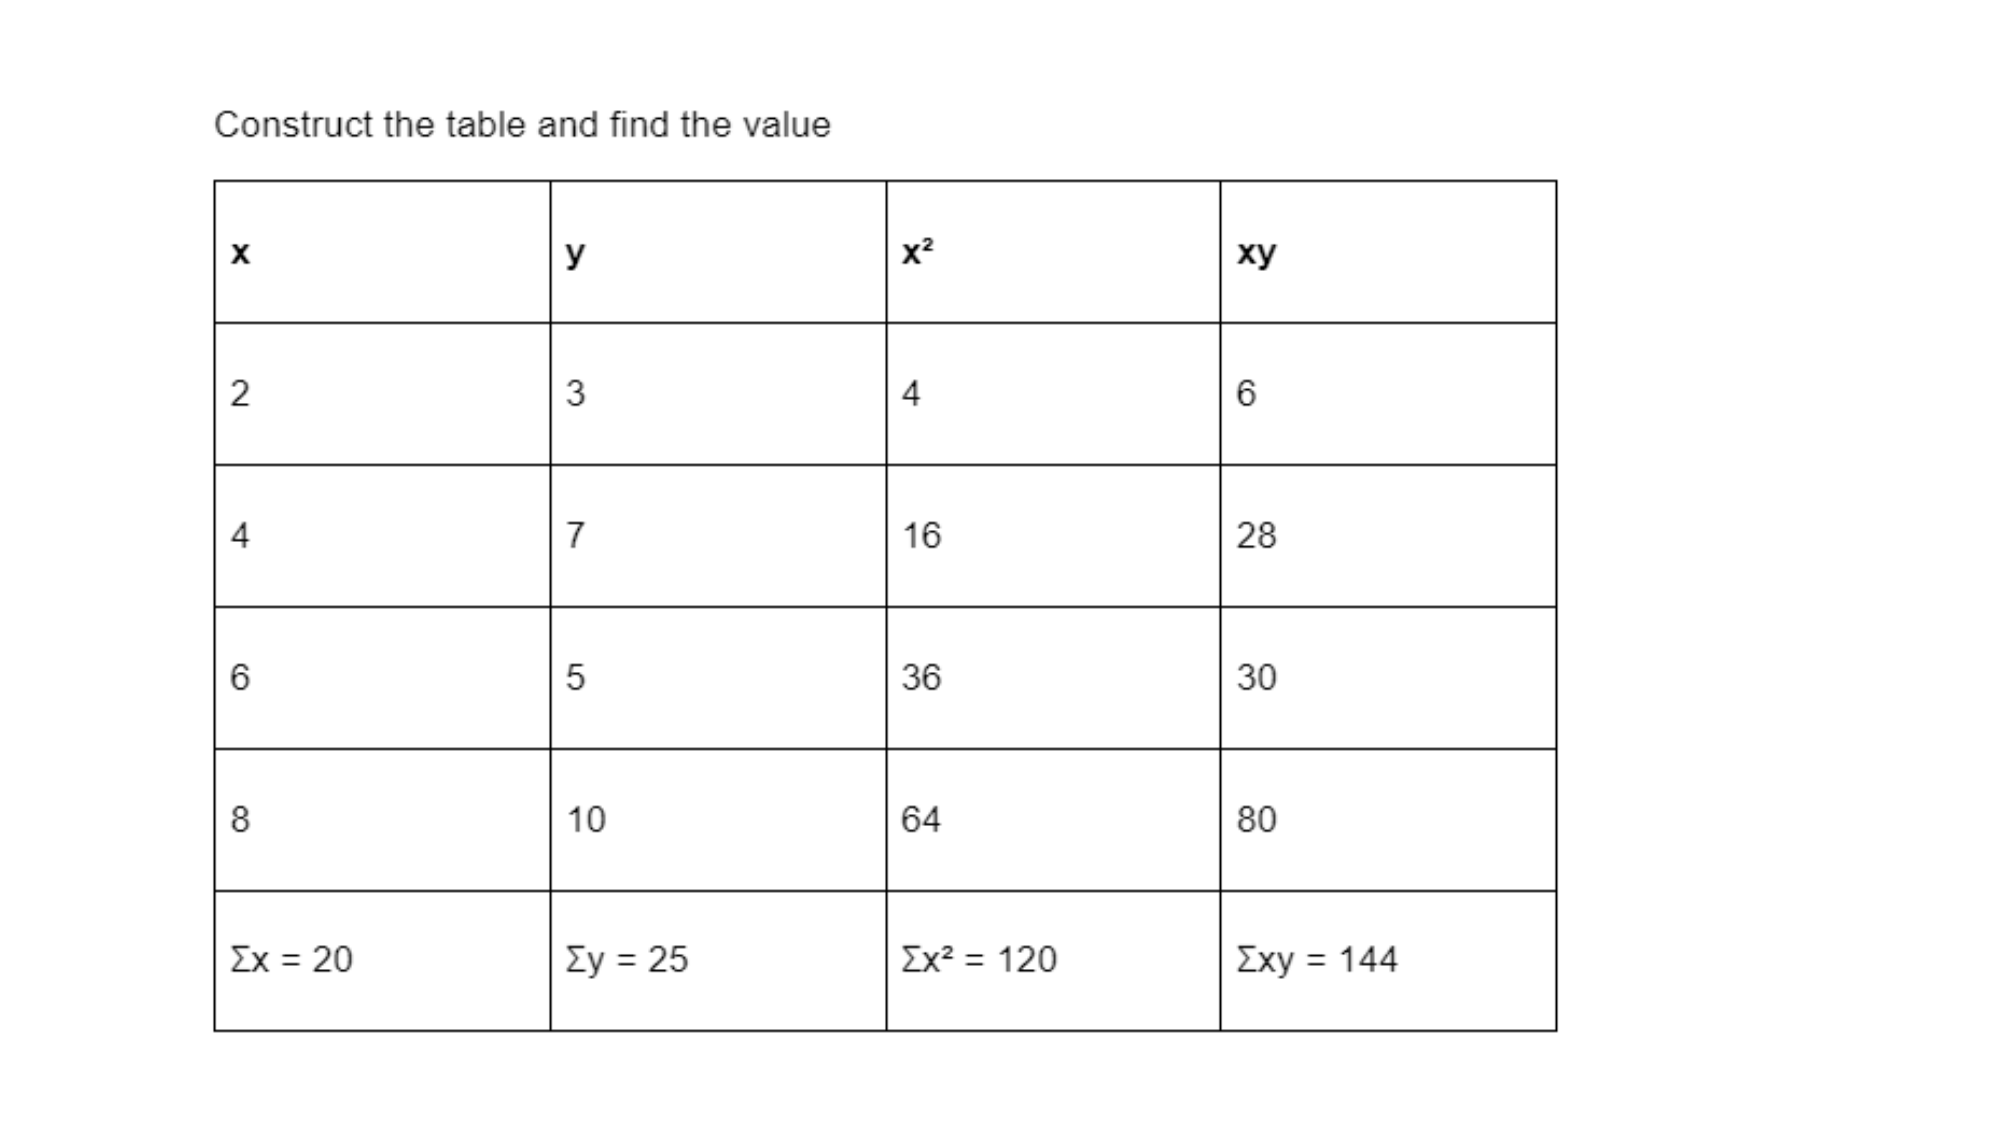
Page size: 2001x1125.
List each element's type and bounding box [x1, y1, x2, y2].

list [199, 90, 1584, 1039]
